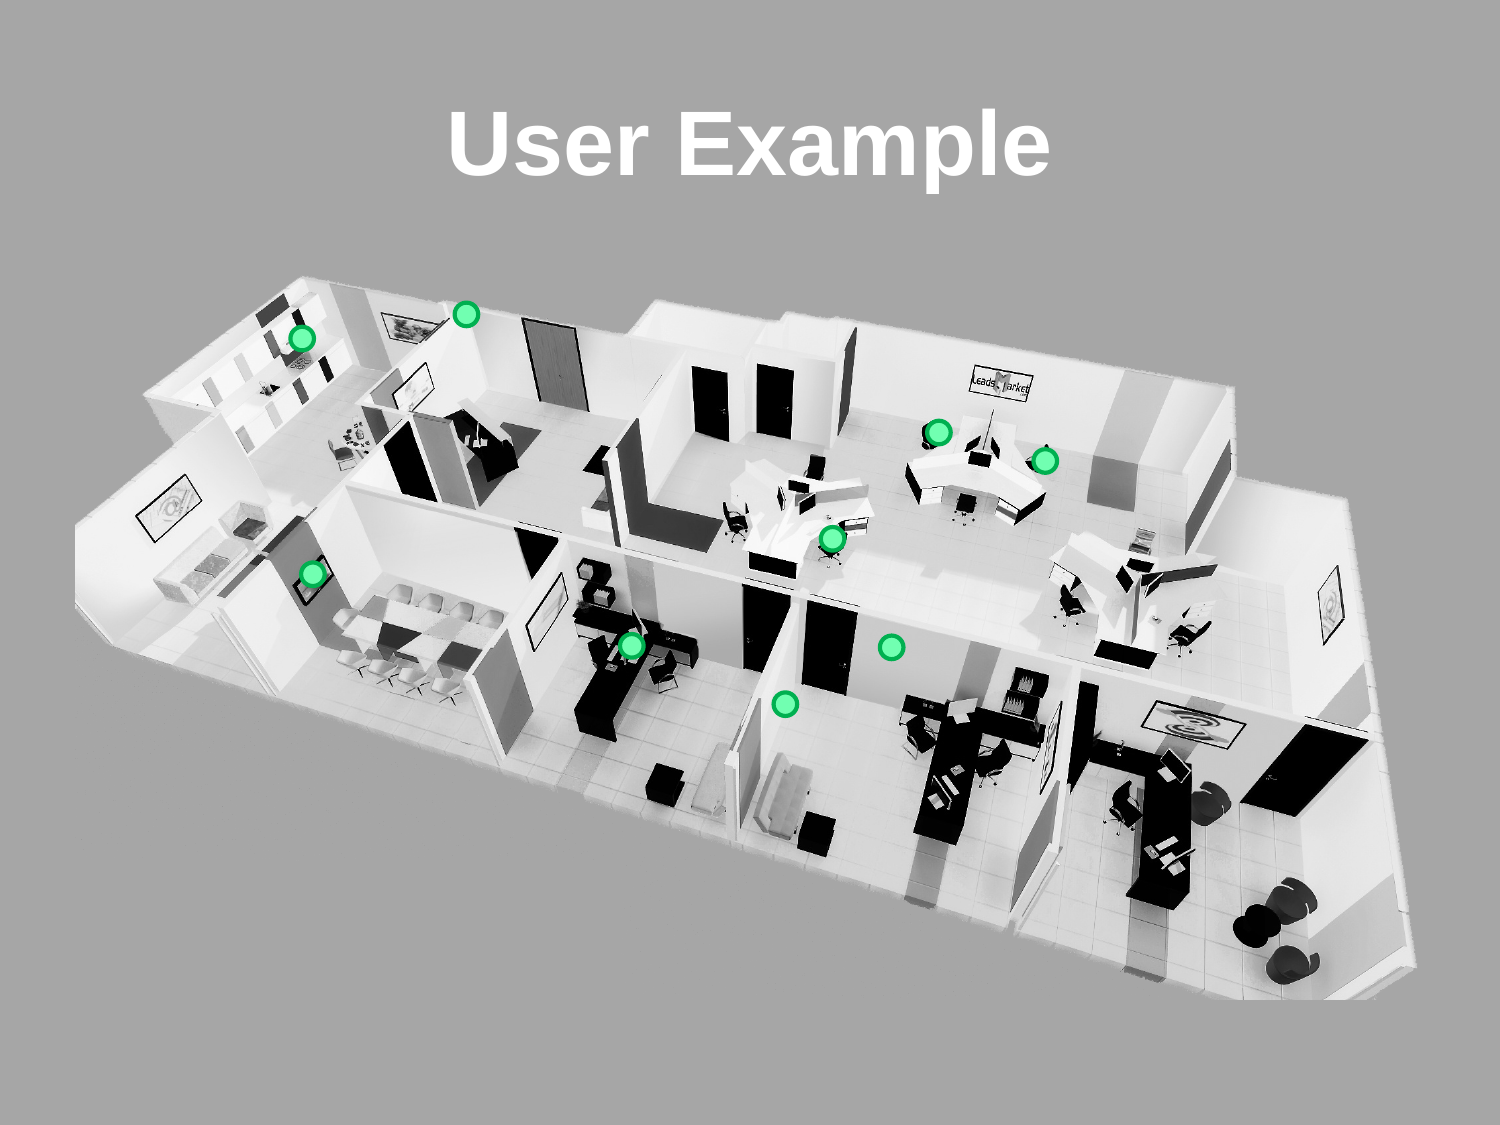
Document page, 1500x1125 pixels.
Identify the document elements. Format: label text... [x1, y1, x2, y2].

title User Example [75, 45, 1425, 233]
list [74, 267, 1426, 1000]
